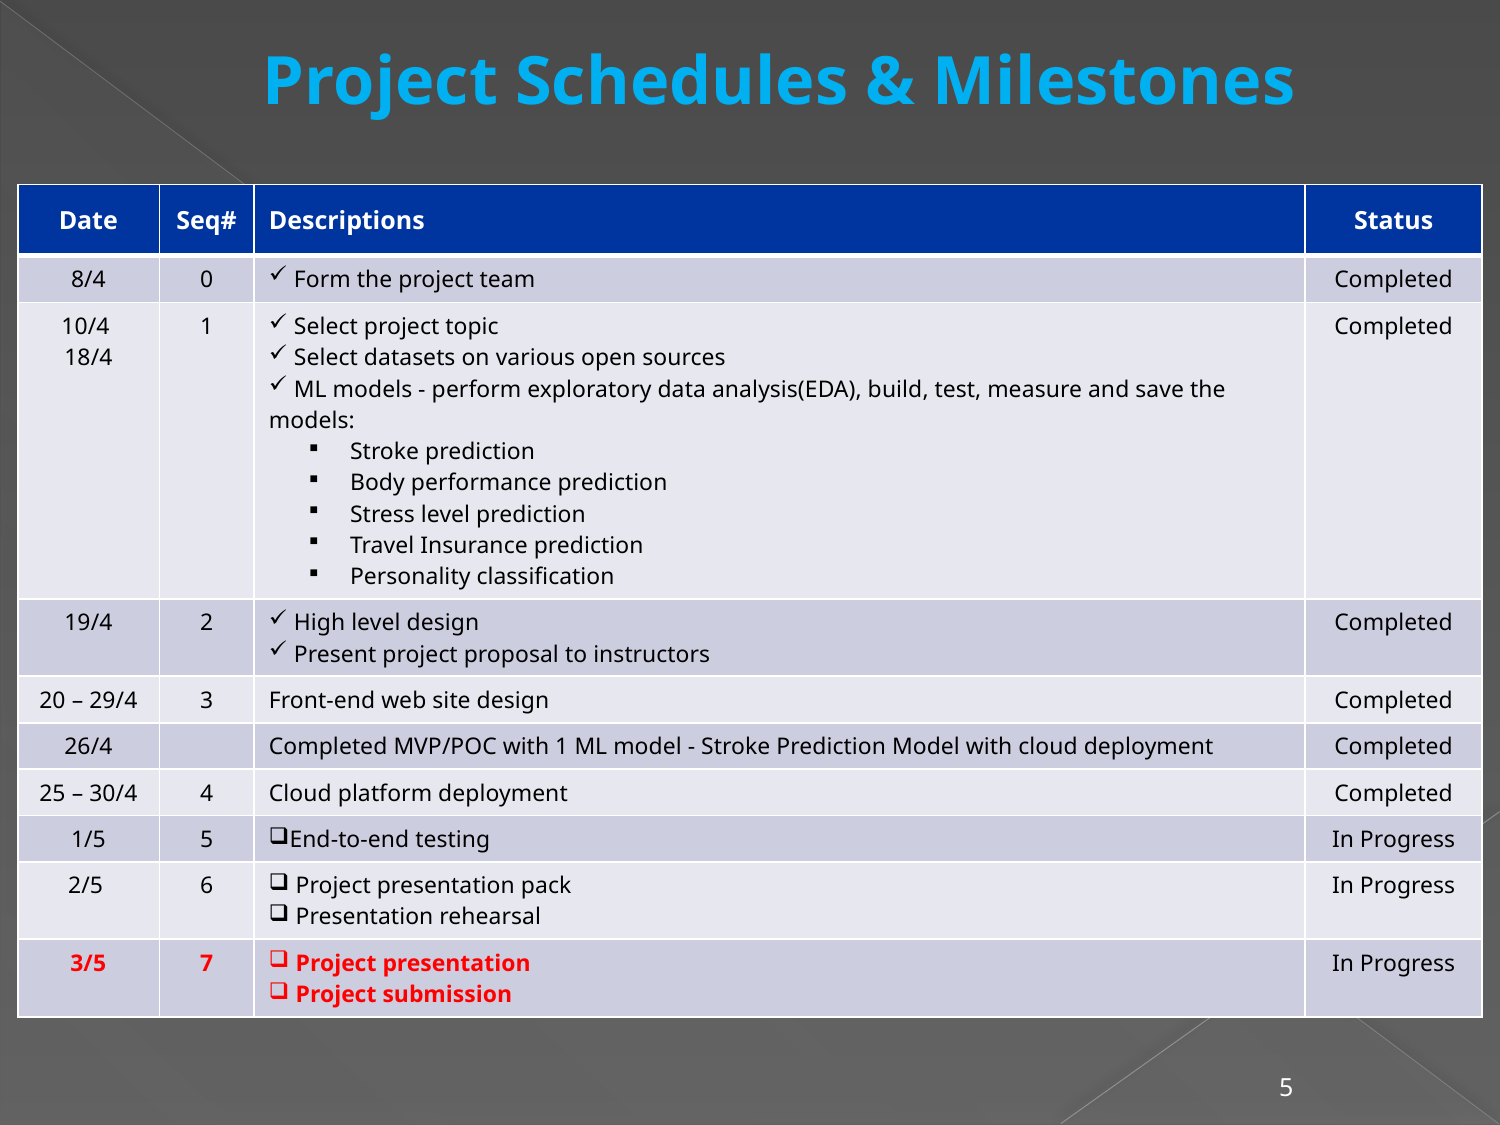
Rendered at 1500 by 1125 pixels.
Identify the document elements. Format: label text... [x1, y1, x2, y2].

table_cell In Progress [1306, 816, 1481, 861]
table_cell 2/5 [19, 863, 159, 938]
table_cell Project presentation pack Presentation rehearsal [255, 863, 1304, 938]
table_cell Completed [1306, 303, 1481, 598]
table_cell 26/4 [19, 724, 159, 768]
table_cell Select project topic Select datasets on various open sources ML models - perform exploratory data analysis(EDA), build, test, measure and save the models: Stroke prediction Body performance prediction Stress level prediction Travel Insurance prediction Personality classification [255, 303, 1304, 598]
table_cell 25 – 30/4 [19, 770, 159, 815]
table_cell [160, 724, 253, 768]
table_header Date [19, 185, 159, 253]
table_cell In Progress [1306, 863, 1481, 938]
table_cell 19/4 [19, 600, 159, 675]
table_cell Cloud platform deployment [255, 770, 1304, 815]
table_cell 20 – 29/4 [19, 677, 159, 722]
table_cell Completed [1306, 600, 1481, 675]
table_cell Completed [1306, 677, 1481, 722]
table_cell 2 [160, 600, 253, 675]
table_cell 4 [160, 770, 253, 815]
table_cell Completed MVP/POC with 1 ML model - Stroke Prediction Model with cloud deployment [255, 724, 1304, 768]
table_header Seq# [160, 185, 253, 253]
table_cell 8/4 [19, 258, 159, 302]
table_cell Project presentation Project submission [255, 940, 1304, 1016]
table_cell 7 [160, 940, 253, 1016]
table_header Status [1306, 185, 1481, 253]
table_cell Completed [1306, 770, 1481, 815]
table_cell 0 [160, 258, 253, 302]
table_cell 1 [160, 303, 253, 598]
table_cell 5 [160, 816, 253, 861]
table_header Descriptions [255, 185, 1304, 253]
text_box Project Schedules & Milestones [194, 30, 1365, 126]
table_cell 3 [160, 677, 253, 722]
table_cell Completed [1306, 724, 1481, 768]
table_cell High level design Present project proposal to instructors [255, 600, 1304, 675]
table_cell Form the project team [255, 258, 1304, 302]
table_cell 3/5 [19, 940, 159, 1016]
slide_number 5 [1245, 1063, 1328, 1113]
table_cell 1/5 [19, 816, 159, 861]
table_cell 10/4 18/4 [19, 303, 159, 598]
table_cell Front-end web site design [255, 677, 1304, 722]
table_cell End-to-end testing [255, 816, 1304, 861]
table_cell Completed [1306, 258, 1481, 302]
table_cell In Progress [1306, 940, 1481, 1016]
table_cell 6 [160, 863, 253, 938]
